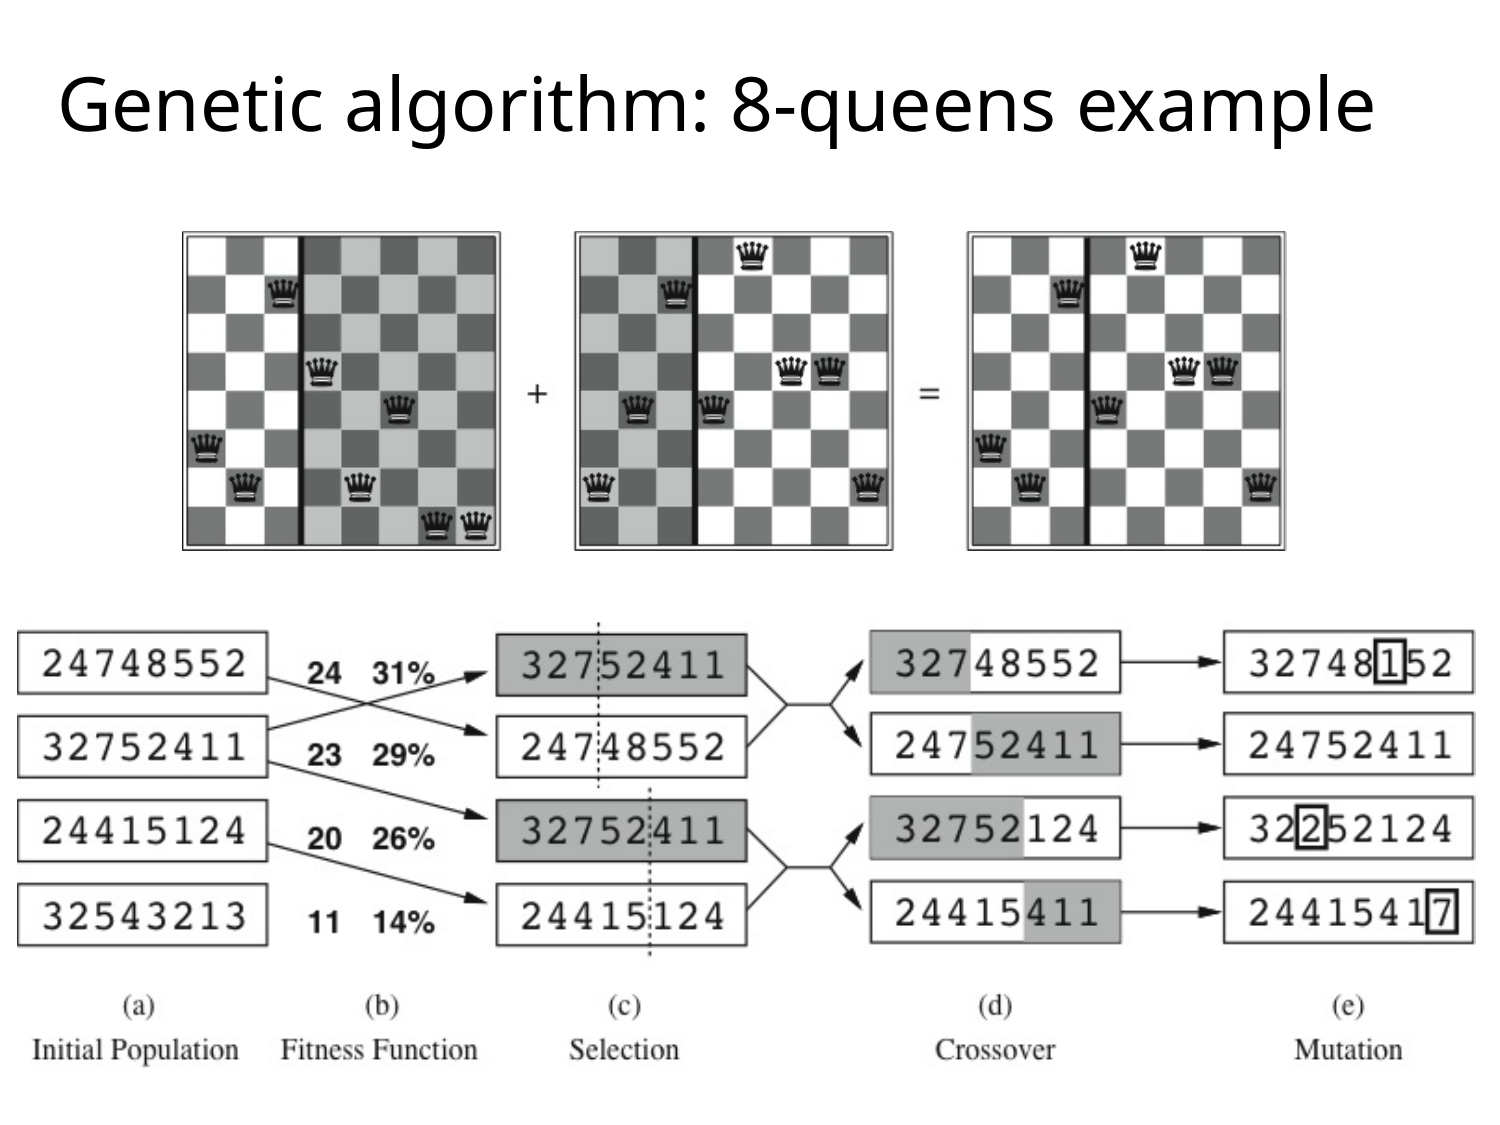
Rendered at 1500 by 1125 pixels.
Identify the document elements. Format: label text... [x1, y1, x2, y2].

text_box Genetic algorithm: 8-queens example [42, 48, 1427, 154]
picture [182, 231, 1287, 551]
picture [17, 621, 1476, 1071]
